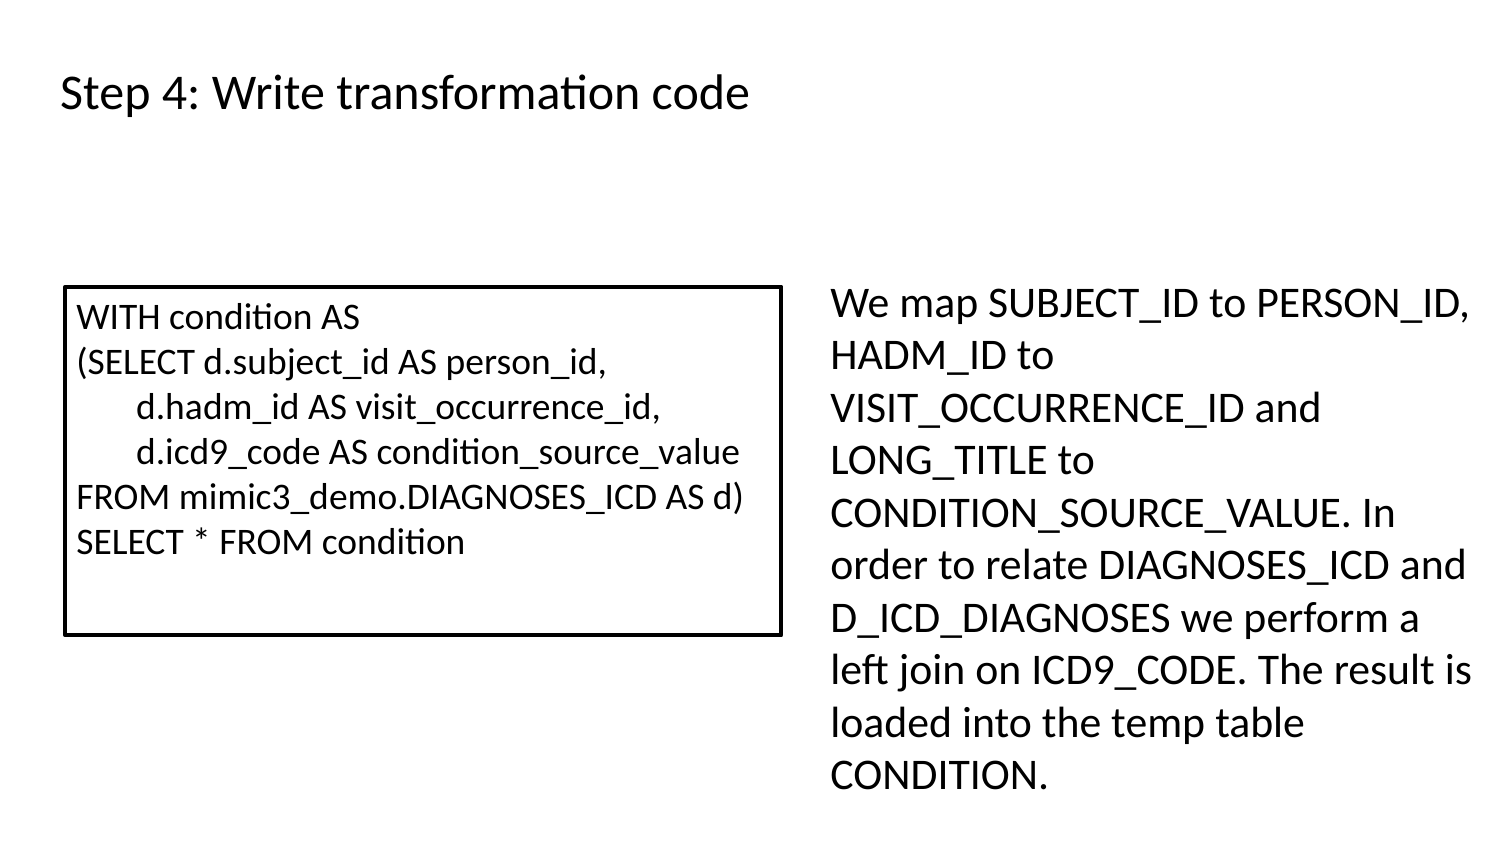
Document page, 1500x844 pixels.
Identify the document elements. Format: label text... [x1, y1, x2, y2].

text_box We map SUBJECT_ID to PERSON_ID, HADM_ID to VISIT_OCCURRENCE_ID and LONG_TITLE to CONDITION_SOURCE_VALUE. In order to relate DIAGNOSES_ICD and D_ICD_DIAGNOSES we perform a left join on ICD9_CODE. The result is loaded into the temp table CONDITION. [819, 267, 1485, 828]
text_box WITH condition AS (SELECT d.subject_id AS person_id, d.hadm_id AS visit_occurrence_id, d.icd9_code AS condition_source_value FROM mimic3_demo.DIAGNOSES_ICD AS d) SELECT * FROM condition [65, 286, 782, 636]
title Step 4: Write transformation code [49, 12, 1343, 176]
